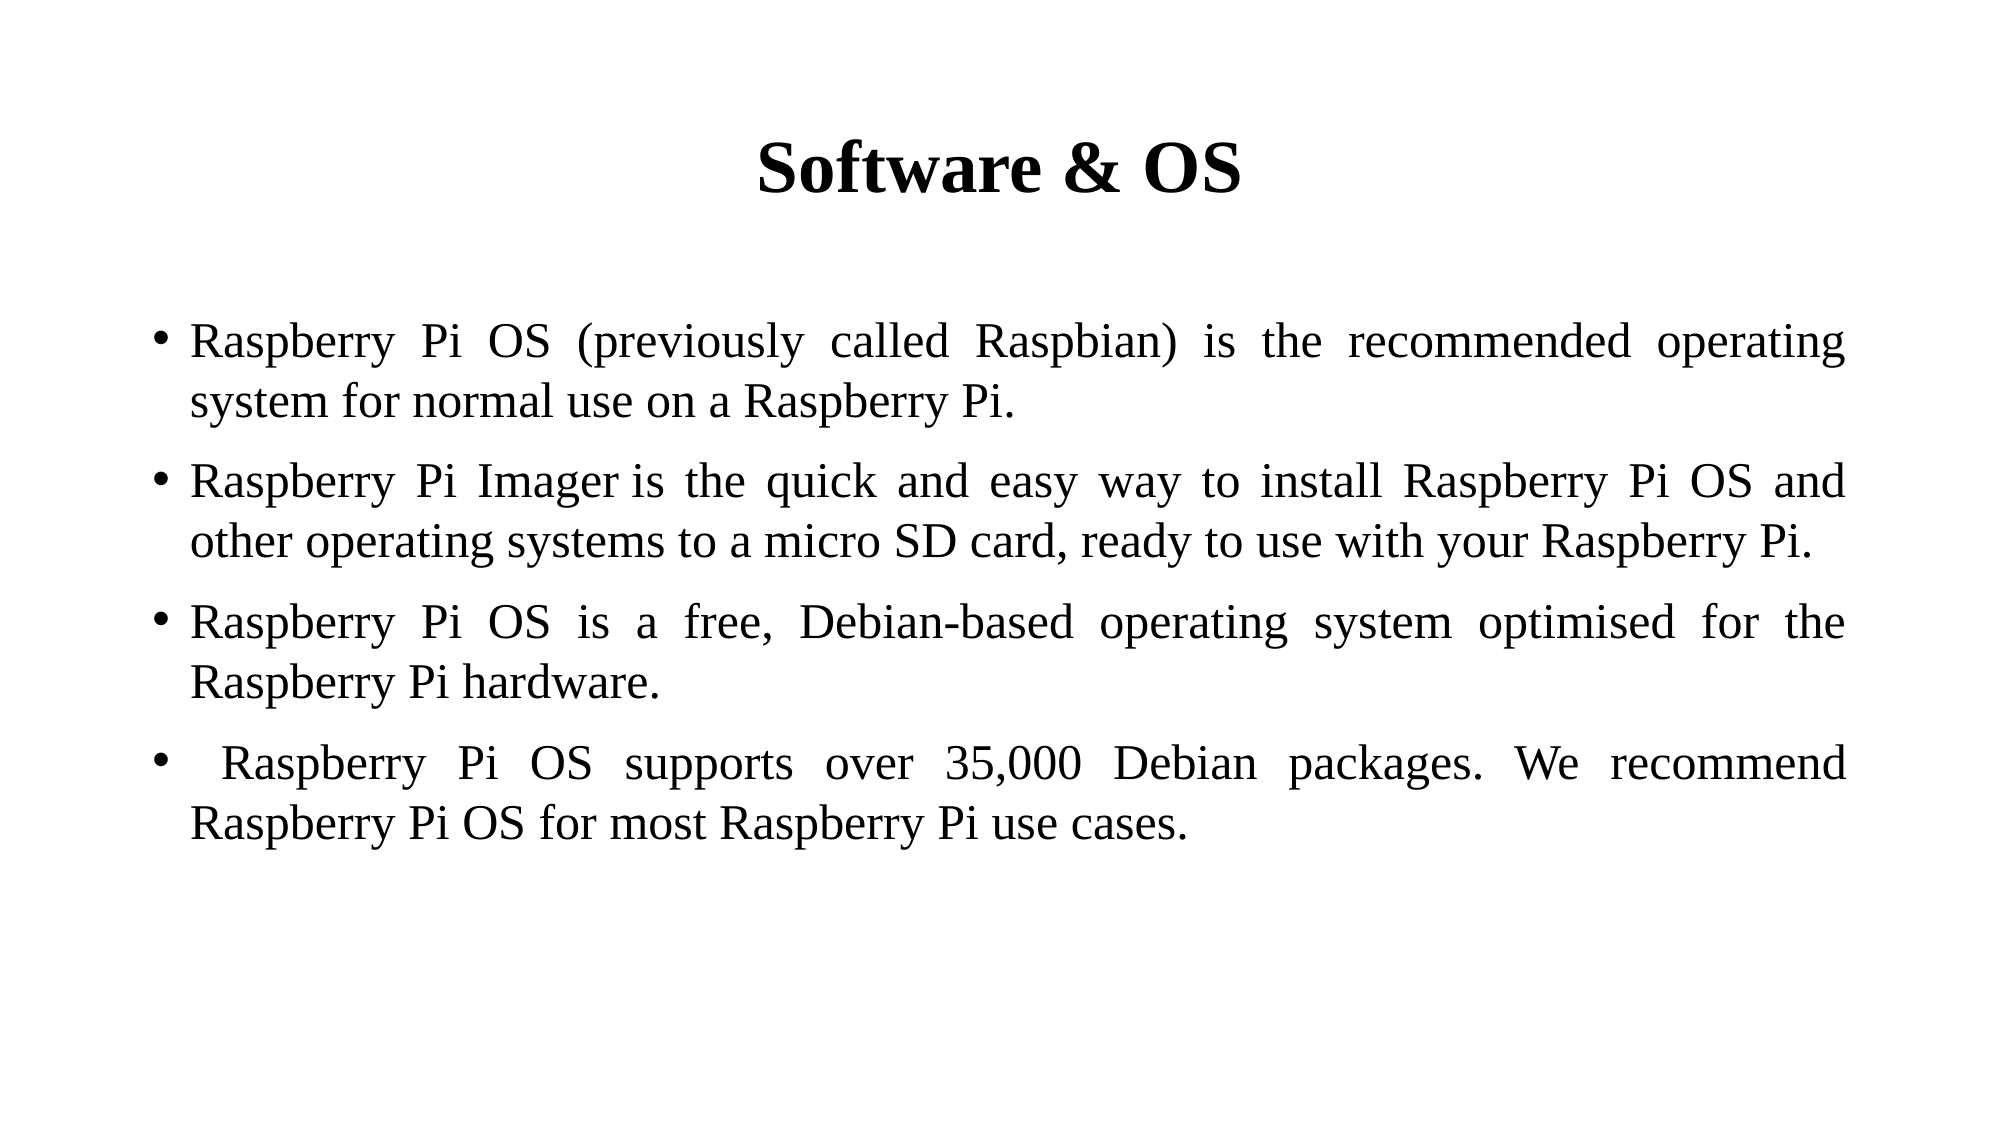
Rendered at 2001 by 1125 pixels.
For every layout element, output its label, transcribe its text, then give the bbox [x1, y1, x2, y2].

list Raspberry Pi OS (previously called Raspbian) is the recommended operating system for normal use on a Raspberry Pi. Raspberry Pi Imager is the quick and easy way to install Raspberry Pi OS and other operating systems to a micro SD card, ready to use with your Raspberry Pi. Raspberry Pi OS is a free, Debian-based operating system optimised for the Raspberry Pi hardware. Raspberry Pi OS supports over 35,000 Debian packages. We recommend Raspberry Pi OS for most Raspberry Pi use cases. [137, 299, 1863, 1014]
title Software & OS [137, 59, 1863, 278]
